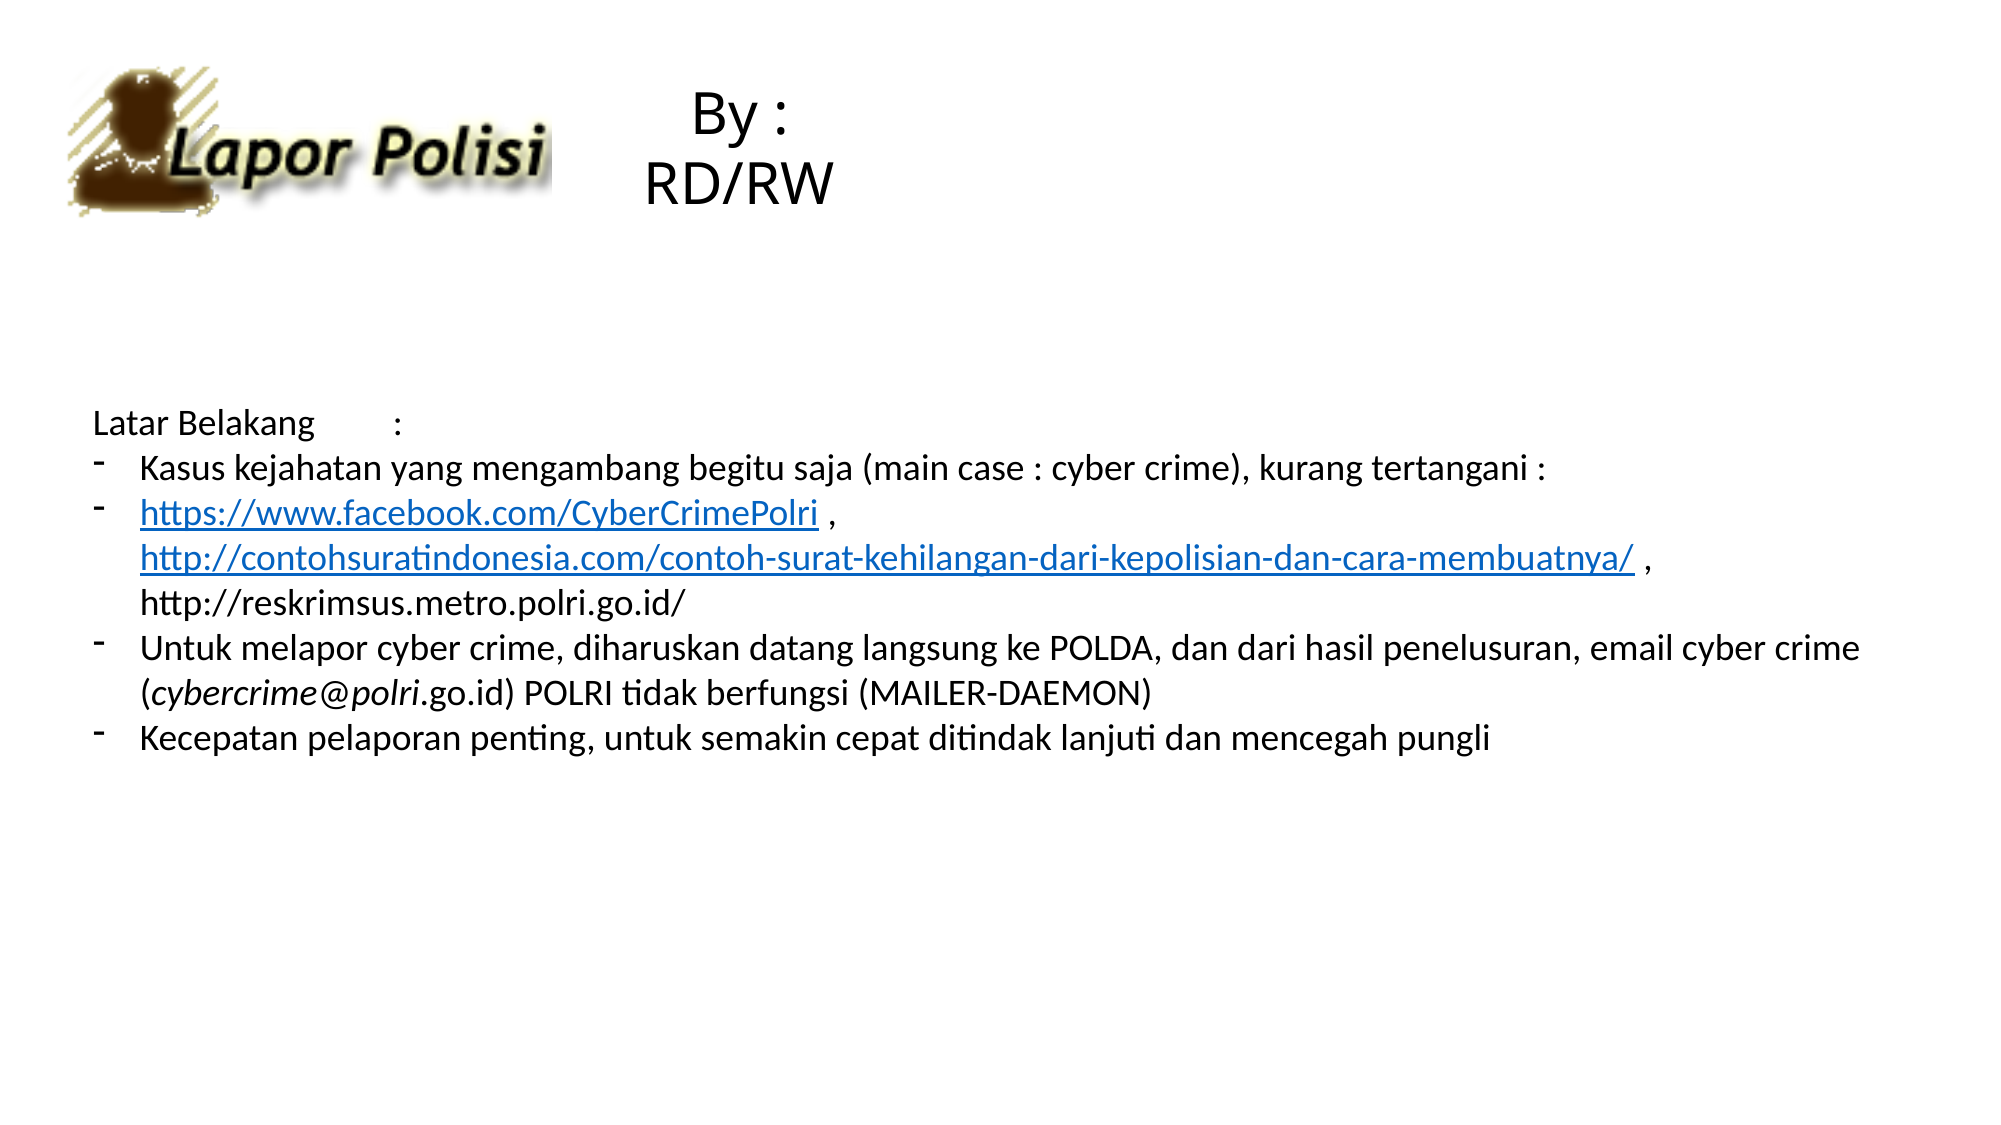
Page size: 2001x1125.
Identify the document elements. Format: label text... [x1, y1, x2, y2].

text_box By : RD/RW [612, 69, 867, 224]
picture [60, 42, 552, 253]
text_box Latar Belakang : Kasus kejahatan yang mengambang begitu saja (main case : cyber crime), kurang tertangani : https://www.facebook.com/CyberCrimePolri , http://contohsuratindonesia.com/contoh-surat-kehilangan-dari-kepolisian-dan-cara-membuatnya/ , http://reskrimsus.metro.polri.go.id/ Untuk melapor cyber crime, diharuskan datang langsung ke POLDA, dan dari hasil penelusuran, email cyber crime (cybercrime@polri.go.id) POLRI tidak berfungsi (MAILER-DAEMON) Kecepatan pelaporan penting, untuk semakin cepat ditindak lanjuti dan mencegah pungli [78, 390, 1959, 811]
